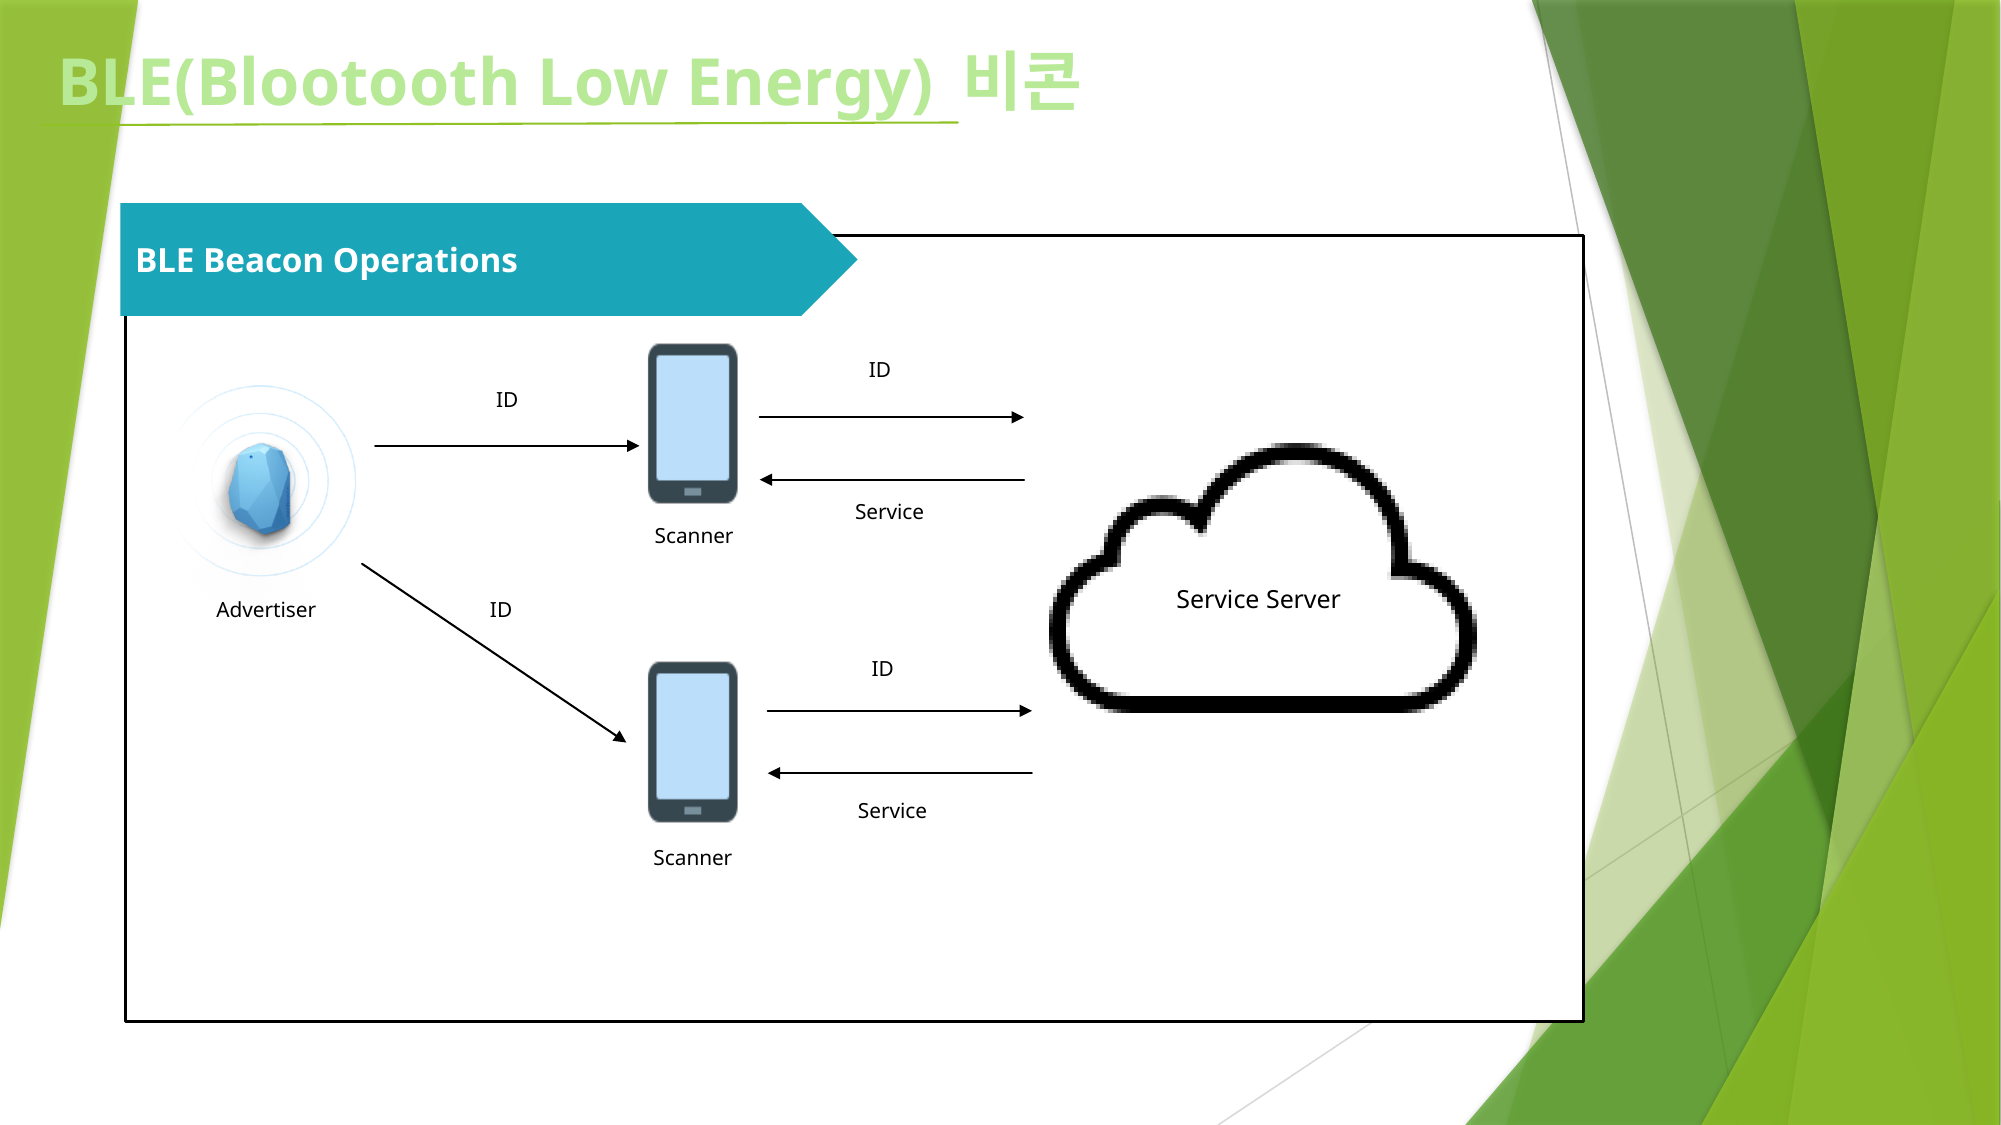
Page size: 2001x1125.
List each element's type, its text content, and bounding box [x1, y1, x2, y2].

text_box [124, 234, 1585, 1023]
text_box BLE(Blootooth Low Energy) 비콘 [42, 41, 1192, 129]
text_box BLE Beacon Operations [118, 201, 859, 318]
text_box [41, 121, 959, 126]
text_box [168, 332, 1478, 878]
